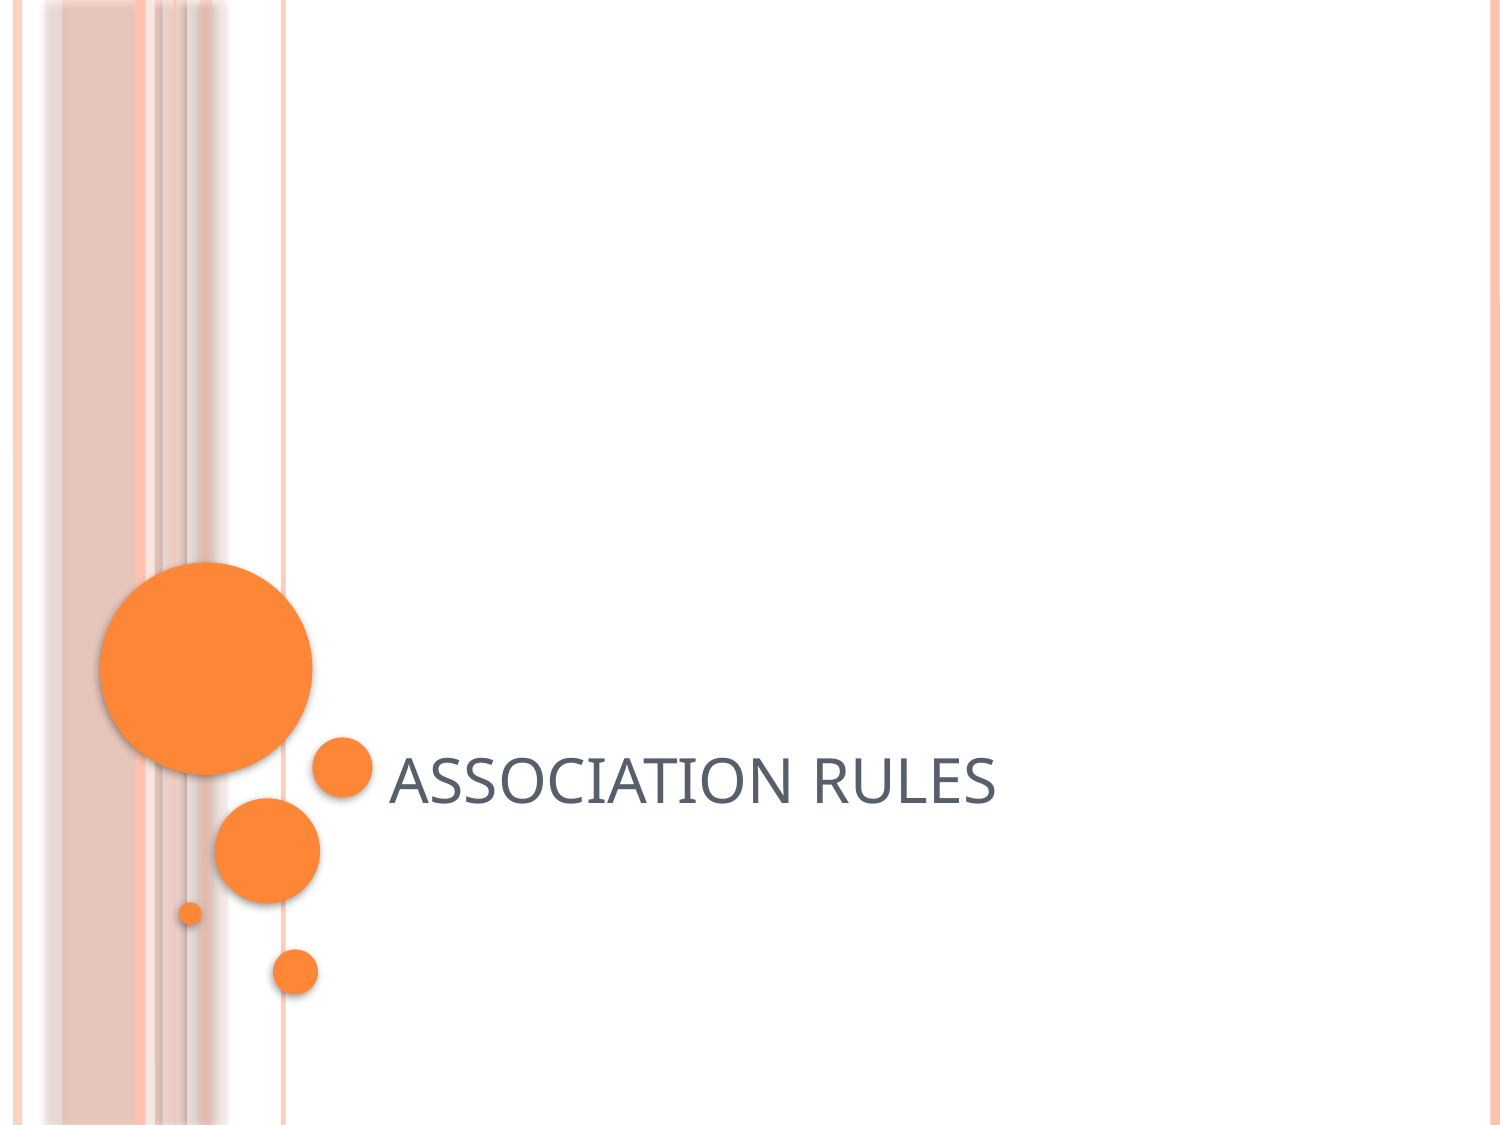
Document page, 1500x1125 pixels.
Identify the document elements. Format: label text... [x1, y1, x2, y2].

title Association Rules [375, 512, 1388, 824]
